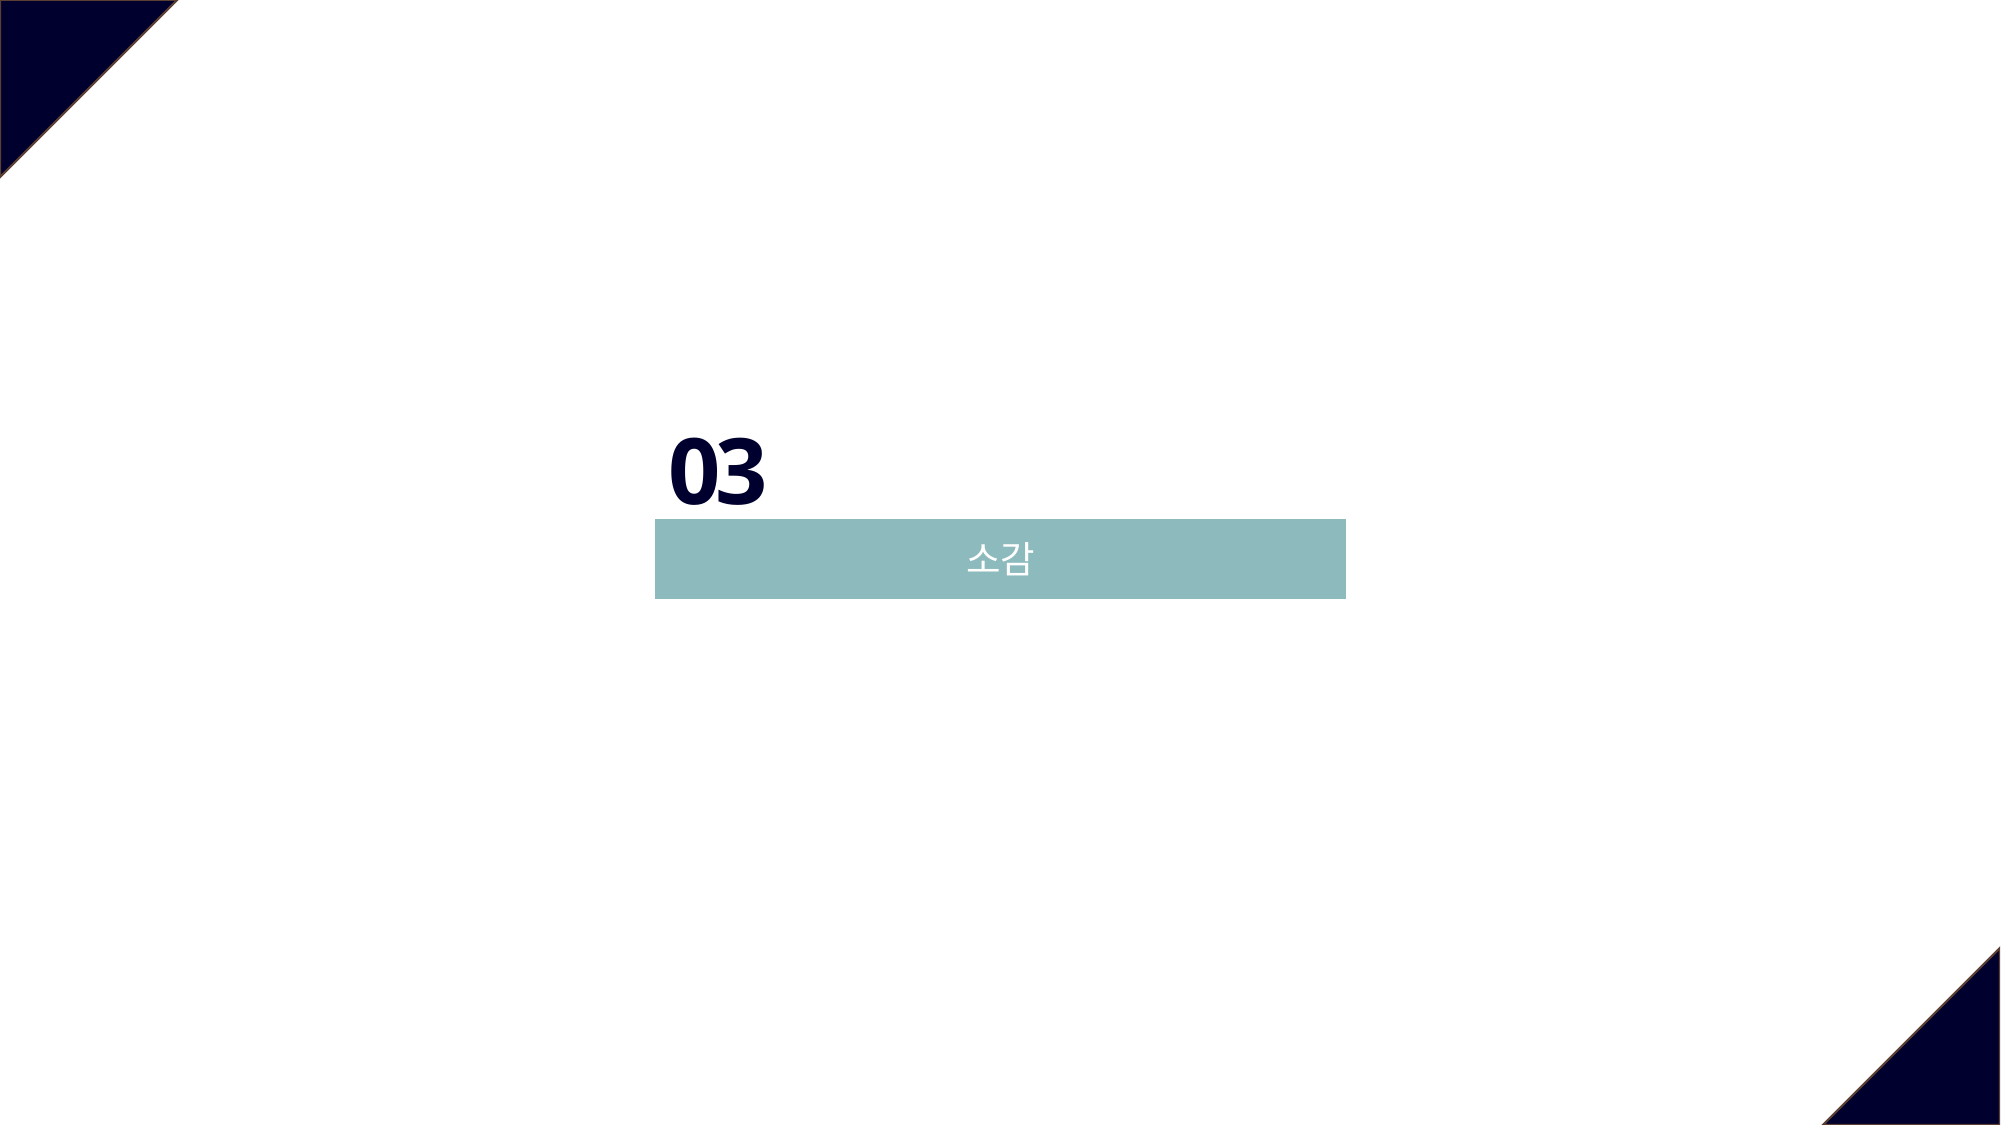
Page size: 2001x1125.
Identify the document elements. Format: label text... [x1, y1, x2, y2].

text_box 03 [654, 405, 783, 531]
text_box 소감 [655, 519, 1346, 599]
